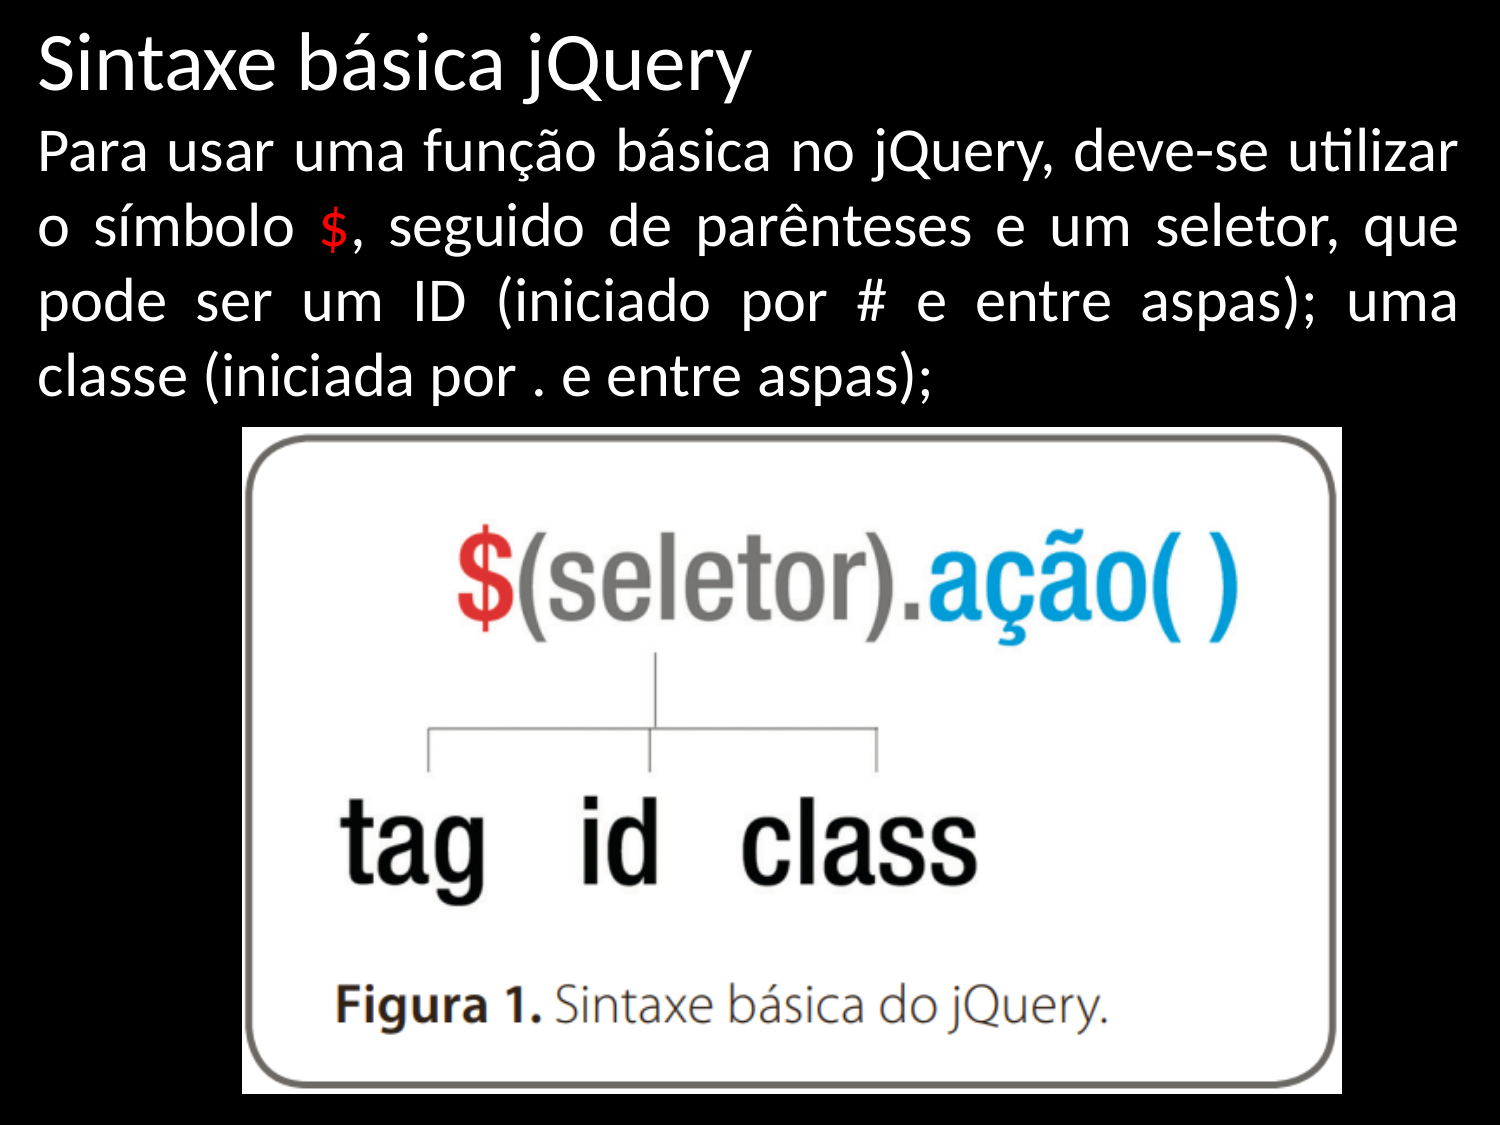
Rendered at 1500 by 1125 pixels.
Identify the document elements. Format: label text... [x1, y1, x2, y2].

text_box Para usar uma função básica no jQuery, deve-se utilizar o símbolo $, seguido de parênteses e um seletor, que pode ser um ID (iniciado por # e entre aspas); uma classe (iniciada por . e entre aspas); [22, 101, 1476, 417]
text_box Sintaxe básica jQuery [22, 0, 770, 101]
picture [241, 427, 1342, 1095]
